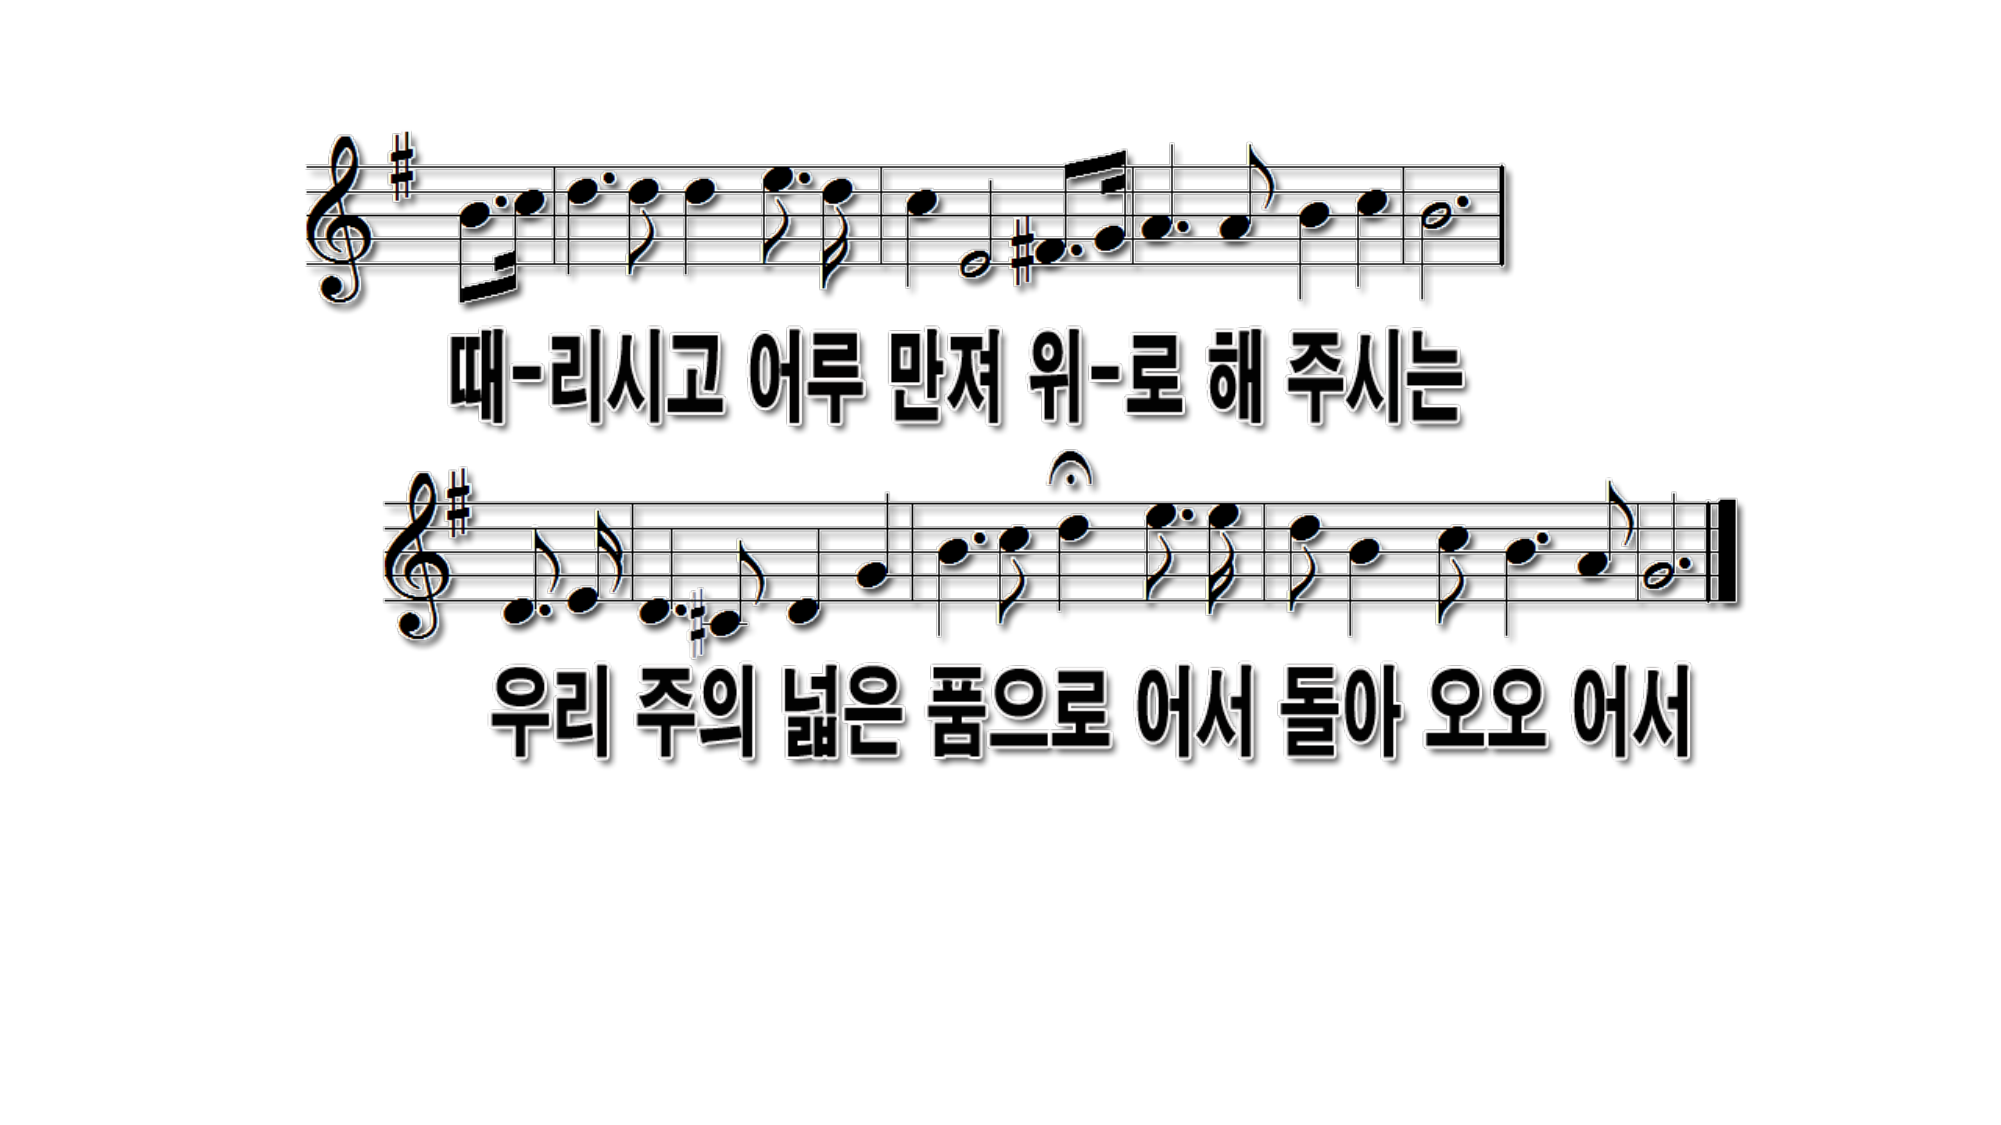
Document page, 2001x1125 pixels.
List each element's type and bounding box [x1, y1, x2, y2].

picture [249, 0, 1750, 835]
